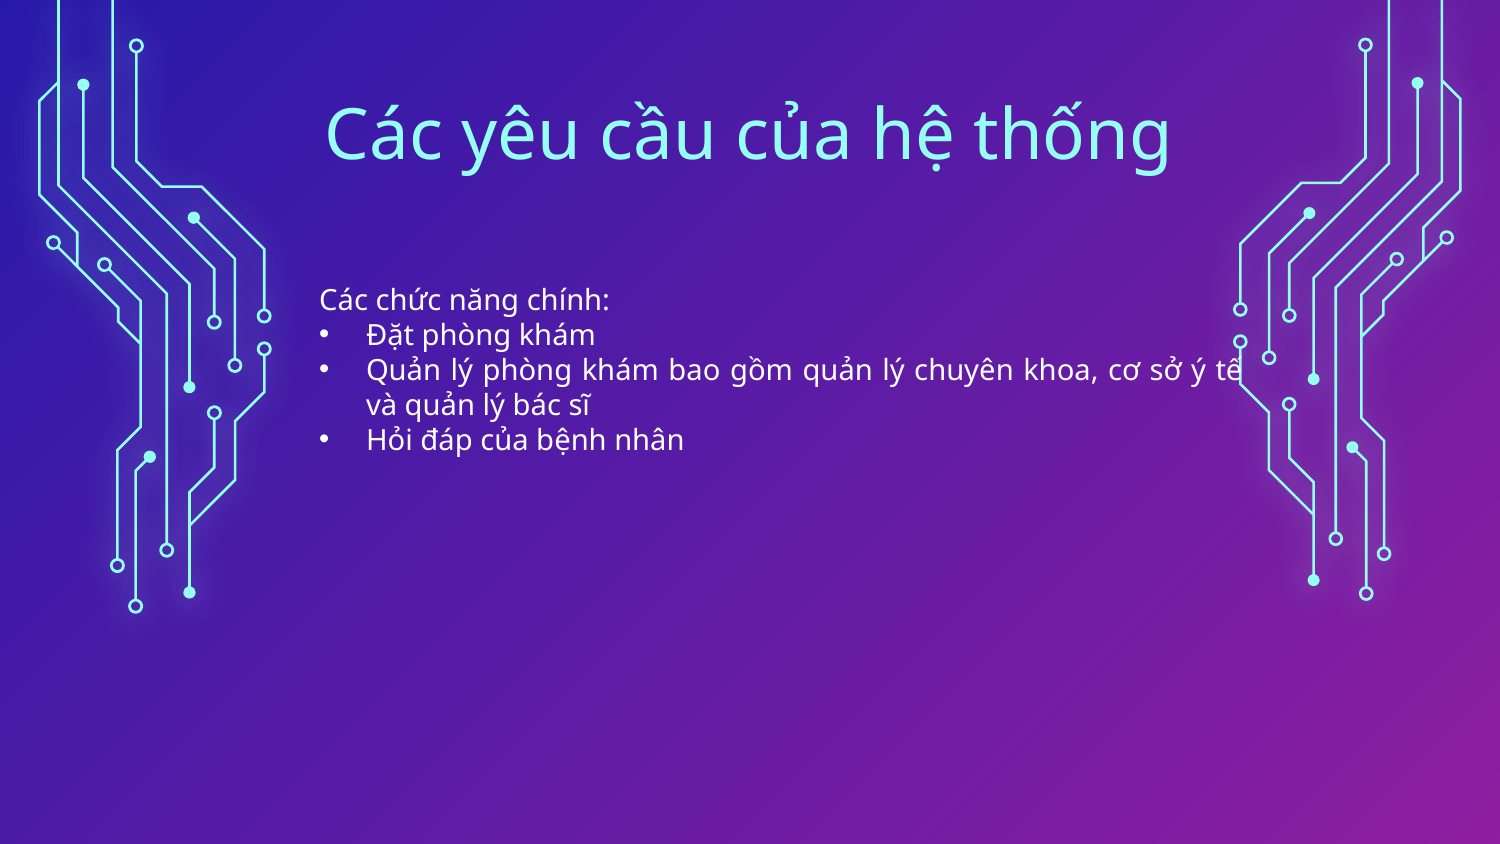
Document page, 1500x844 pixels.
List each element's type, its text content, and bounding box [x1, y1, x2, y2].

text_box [37, 0, 272, 614]
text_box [1232, 0, 1462, 602]
subtitle Các chức năng chính: Đặt phòng khám Quản lý phòng khám bao gồm quản lý chuyên khoa, cơ sở ý tế và quản lý bác sĩ Hỏi đáp của bệnh nhân [319, 281, 1227, 539]
title Các yêu cầu của hệ thống [276, 88, 1227, 183]
